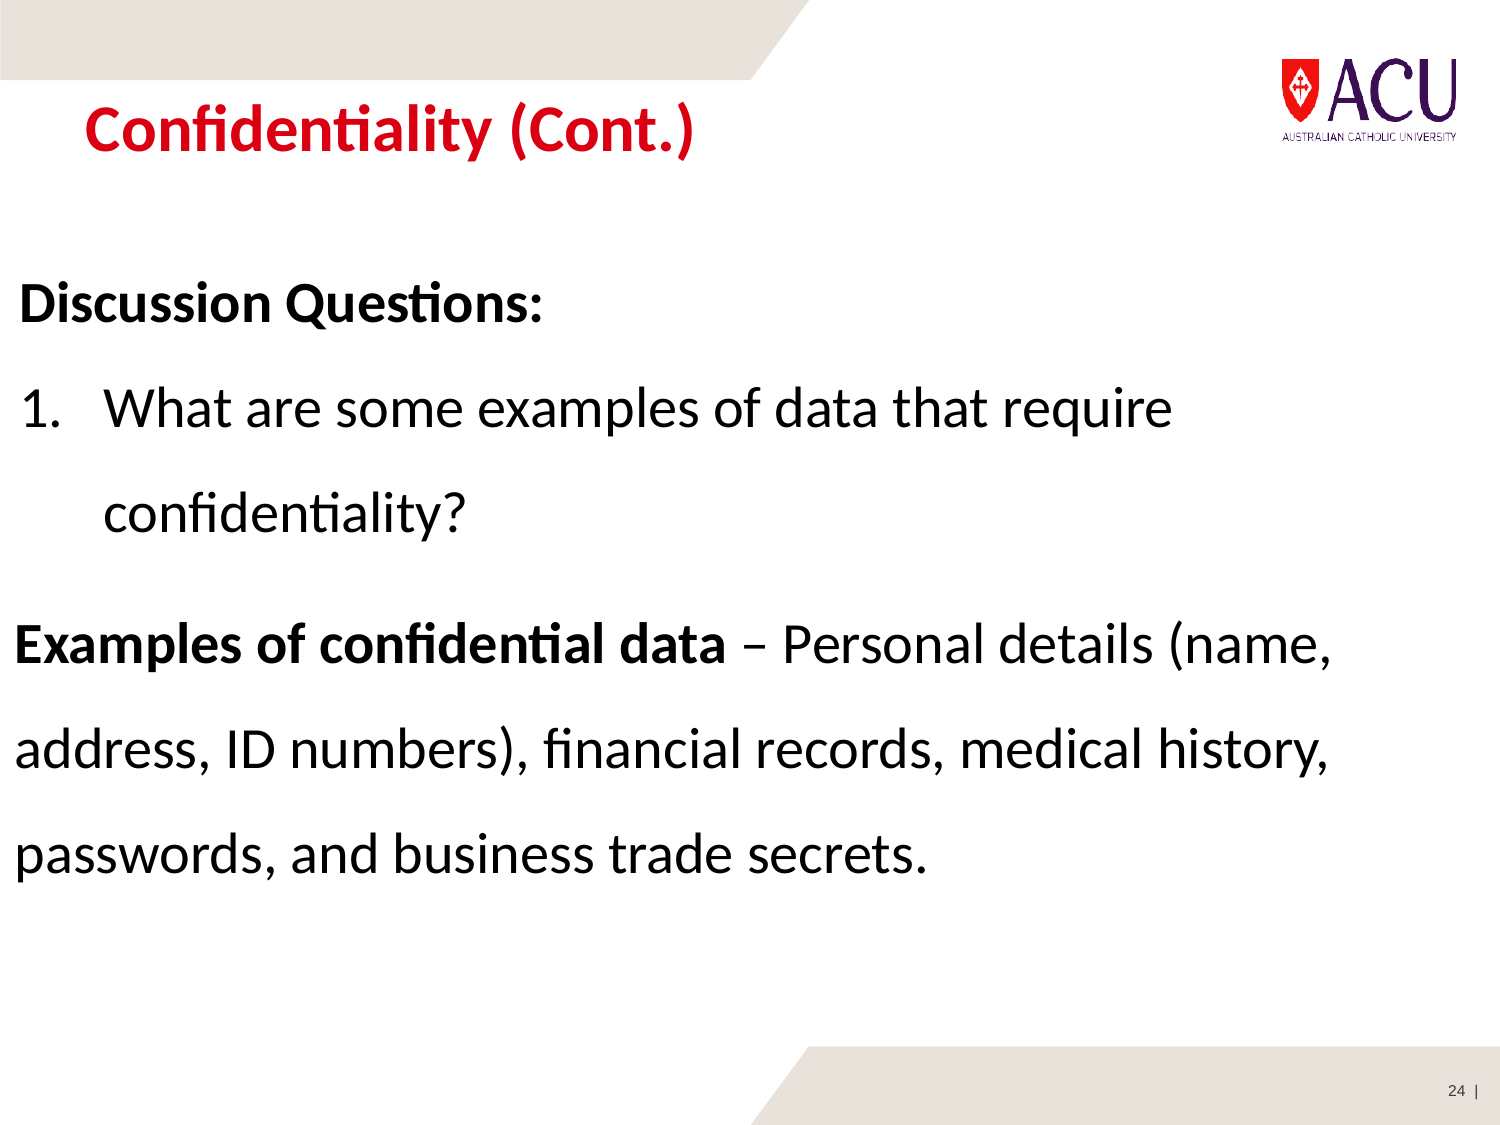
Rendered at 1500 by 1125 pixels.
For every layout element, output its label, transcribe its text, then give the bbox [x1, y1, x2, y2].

picture [1282, 58, 1456, 141]
text_box Discussion Questions: What are some examples of data that require confidentiality? [19, 223, 1481, 544]
slide_number 24 | [1446, 1080, 1481, 1125]
text_box Examples of confidential data – Personal details (name, address, ID numbers), financial records, medical history, passwords, and business trade secrets. [0, 562, 1500, 893]
title Confidentiality (Cont.) [83, 82, 1253, 223]
